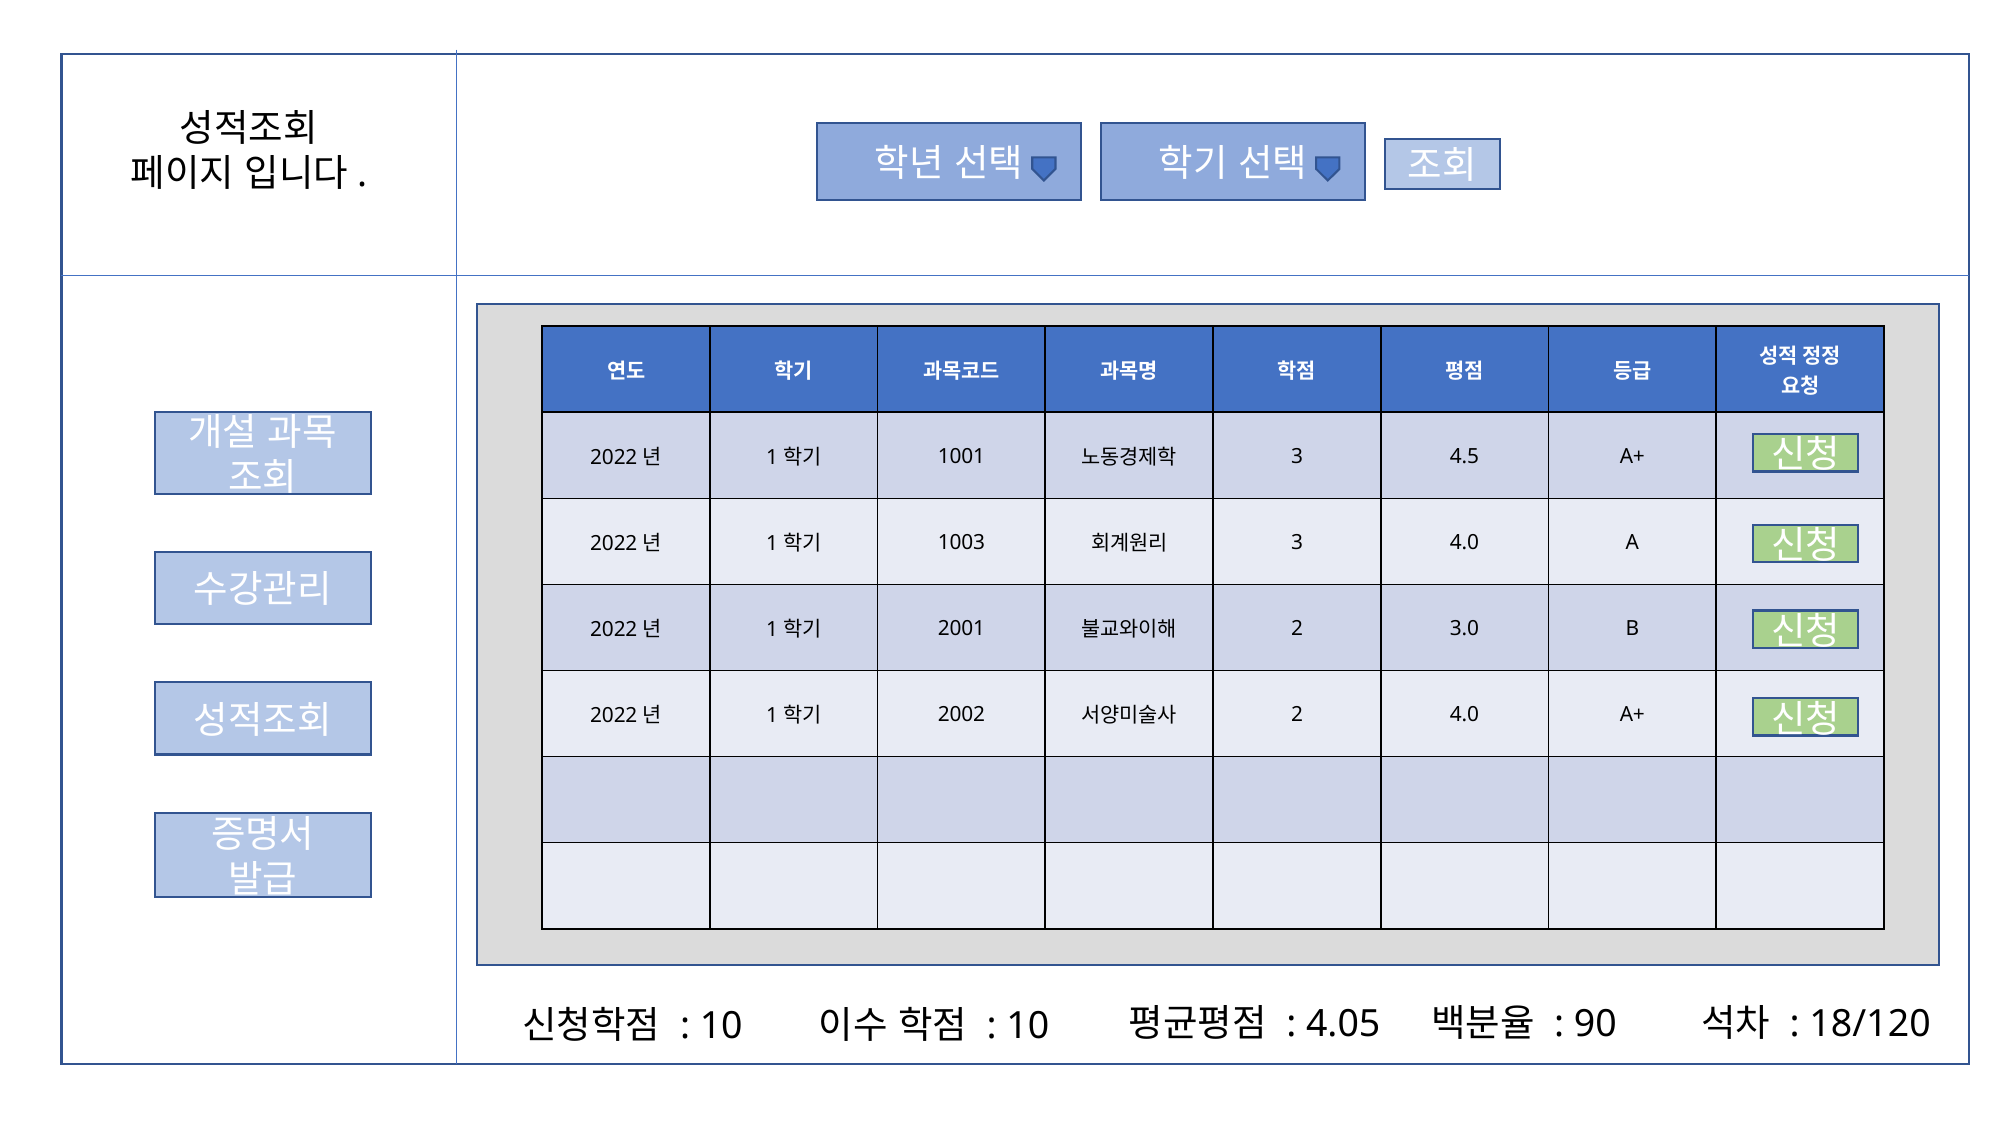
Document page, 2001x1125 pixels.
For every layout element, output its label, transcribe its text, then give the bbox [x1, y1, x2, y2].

table_cell 3 [1214, 499, 1380, 584]
text_box [476, 303, 1940, 966]
table_cell 1학기 [711, 585, 877, 670]
table_cell [1549, 843, 1715, 928]
text_box 개설 과목 조회 [154, 411, 372, 495]
table_cell 2022년 [543, 671, 709, 756]
text_box 석차 : 18/120 [1686, 991, 1946, 1052]
table_cell 2022년 [543, 499, 709, 584]
text_box [1031, 156, 1057, 182]
table_cell [1214, 843, 1380, 928]
text_box [457, 53, 1970, 1065]
table_cell 노동경제학 [1046, 413, 1212, 498]
table_cell [1046, 843, 1212, 928]
table_cell [878, 843, 1044, 928]
text_box 신청학점 : 10 [507, 993, 768, 1054]
text_box 백분율 : 90 [1416, 991, 1632, 1052]
table_cell [878, 757, 1044, 842]
table_cell 4.0 [1382, 671, 1548, 756]
table_cell [1717, 499, 1883, 584]
table_cell A+ [1549, 671, 1715, 756]
table_cell 1001 [878, 413, 1044, 498]
text_box 성적조회 [154, 681, 372, 756]
text_box 성적조회 페이지 입니다. [76, 96, 422, 201]
table_cell 3.0 [1382, 585, 1548, 670]
table_header 등급 [1549, 327, 1715, 411]
text_box 신청 [1752, 697, 1859, 737]
table_cell [1717, 413, 1883, 498]
table_cell 2022년 [543, 585, 709, 670]
table_cell [1717, 757, 1883, 842]
table_cell 3 [1214, 413, 1380, 498]
table_header 과목명 [1046, 327, 1212, 411]
table_cell [1549, 757, 1715, 842]
text_box [1315, 156, 1341, 182]
table_header 학점 [1214, 327, 1380, 411]
table_cell 2001 [878, 585, 1044, 670]
table_header 학기 [711, 327, 877, 411]
table_cell A+ [1549, 413, 1715, 498]
text_box [60, 53, 456, 1065]
table_cell [1214, 757, 1380, 842]
table_cell [1717, 585, 1883, 670]
text_box 학년 선택 [816, 122, 1082, 201]
table_cell [1382, 757, 1548, 842]
table_cell 2 [1214, 585, 1380, 670]
text_box 이수 학점 : 10 [803, 993, 1065, 1054]
table_cell 서양미술사 [1046, 671, 1212, 756]
table_header 평점 [1382, 327, 1548, 411]
text_box 신청 [1752, 433, 1859, 473]
table_cell 회계원리 [1046, 499, 1212, 584]
table_header 과목코드 [878, 327, 1044, 411]
table_cell 2002 [878, 671, 1044, 756]
table_cell [711, 843, 877, 928]
table_cell 4.0 [1382, 499, 1548, 584]
table_cell 1학기 [711, 413, 877, 498]
table_cell 2022년 [543, 413, 709, 498]
table_cell 1003 [878, 499, 1044, 584]
table_cell 1학기 [711, 671, 877, 756]
table_cell [1717, 843, 1883, 928]
table_cell [543, 843, 709, 928]
text_box 수강관리 [154, 551, 372, 625]
text_box 평균평점 : 4.05 [1113, 991, 1396, 1052]
table_cell 불교와이해 [1046, 585, 1212, 670]
table_cell [1046, 757, 1212, 842]
table_cell [711, 757, 877, 842]
table_cell [1717, 671, 1883, 756]
table_header 연도 [543, 327, 709, 411]
text_box 학기 선택 [1100, 122, 1366, 201]
table_cell A [1549, 499, 1715, 584]
text_box 증명서 발급 [154, 812, 372, 898]
table_cell 2 [1214, 671, 1380, 756]
text_box 신청 [1752, 609, 1859, 649]
table_cell [1382, 843, 1548, 928]
table_header 성적 정정 요청 [1717, 327, 1883, 411]
table_cell B [1549, 585, 1715, 670]
table_cell [543, 757, 709, 842]
table_cell 4.5 [1382, 413, 1548, 498]
text_box 조회 [1384, 138, 1501, 190]
table_cell 1학기 [711, 499, 877, 584]
text_box 신청 [1752, 524, 1859, 563]
